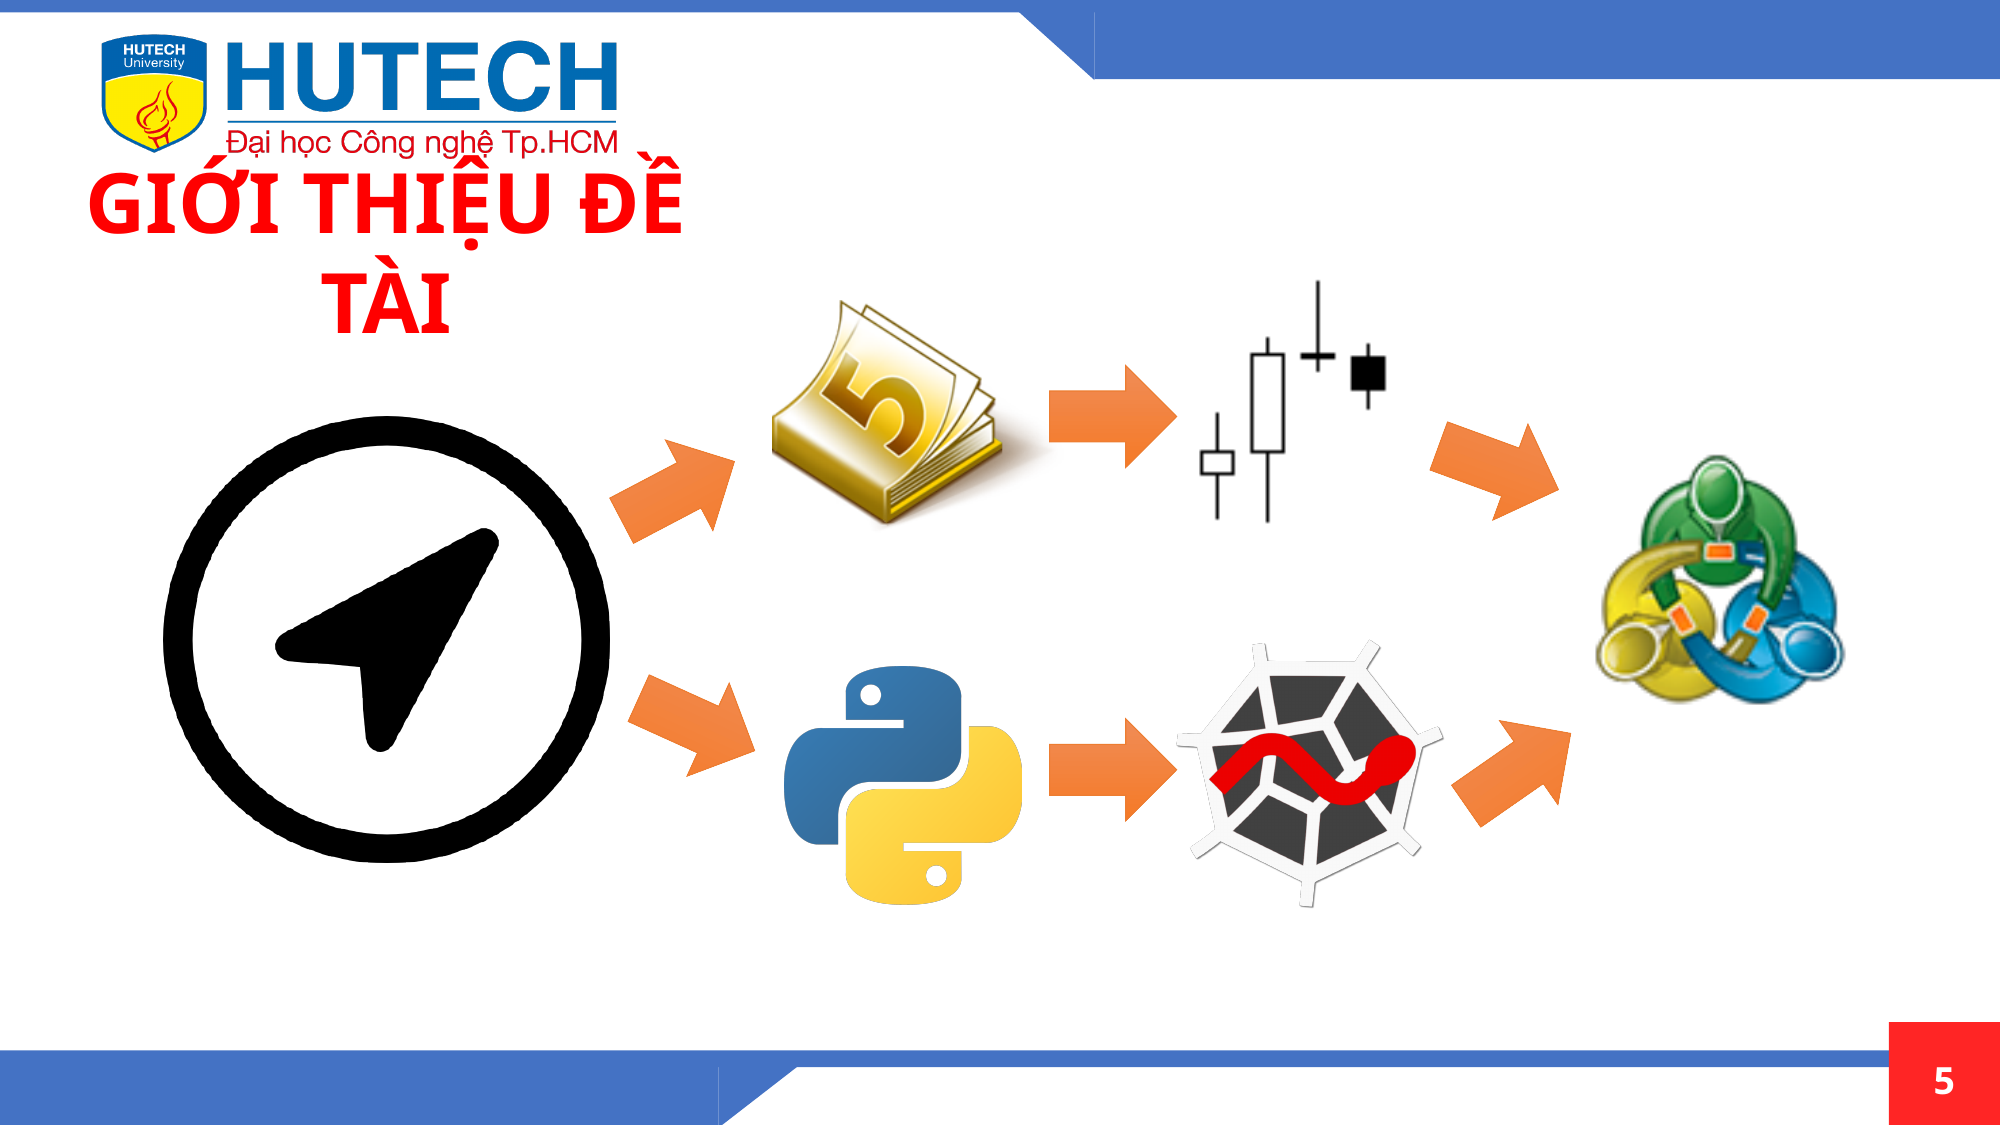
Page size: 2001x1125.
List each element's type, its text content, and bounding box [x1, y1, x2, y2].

text_box [610, 439, 735, 544]
text_box GIỚI THIỆU ĐỀ TÀI [0, 166, 773, 335]
picture [772, 300, 1066, 533]
picture [1198, 263, 1396, 533]
text_box [627, 674, 756, 777]
picture [65, 5, 653, 166]
picture [1176, 639, 1445, 909]
text_box [1066, 364, 1178, 469]
text_box [1451, 720, 1572, 828]
picture [784, 666, 1022, 905]
text_box [1429, 421, 1549, 521]
text_box [1049, 717, 1176, 822]
picture [1549, 445, 1863, 719]
picture [163, 416, 610, 863]
